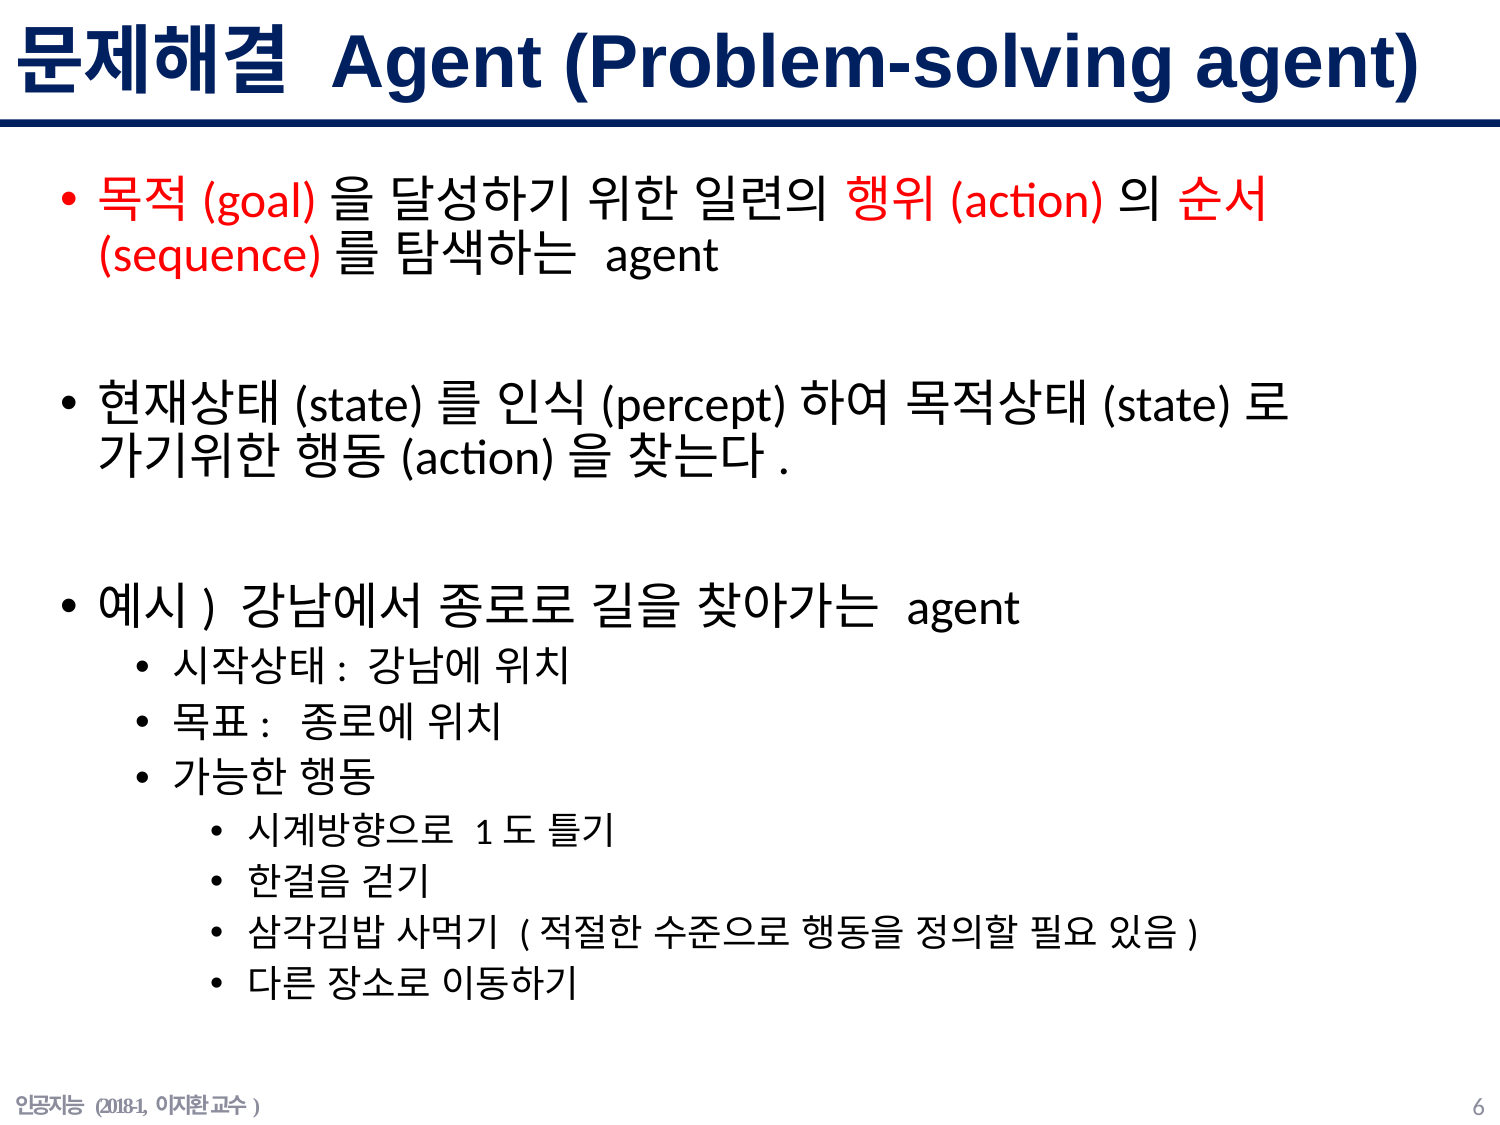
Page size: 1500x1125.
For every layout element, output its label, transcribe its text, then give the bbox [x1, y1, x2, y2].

footer 인공지능 (2018-1, 이지환 교수) [0, 1085, 507, 1125]
slide_number 5 [1162, 1085, 1500, 1125]
title 문제해결 Agent (Problem-solving agent) [0, 0, 1500, 127]
list 목적(goal)을 달성하기 위한 일련의 행위(action)의 순서(sequence)를 탐색하는 agent 현재상태(state)를 인식(percept)하여 목적상태(state)로 가기위한 행동(action)을 찾는다. 예시) 강남에서 종로로 길을 찾아가는 agent 시작상태: 강남에 위치 목표: 종로에 위치 가능한 행동 시계방향으로 1도 틀기 한걸음 걷기 삼각김밥 사먹기 (적절한 수준으로 행동을 정의할 필요 있음) 다른 장소로 이동하기 [45, 166, 1446, 1069]
